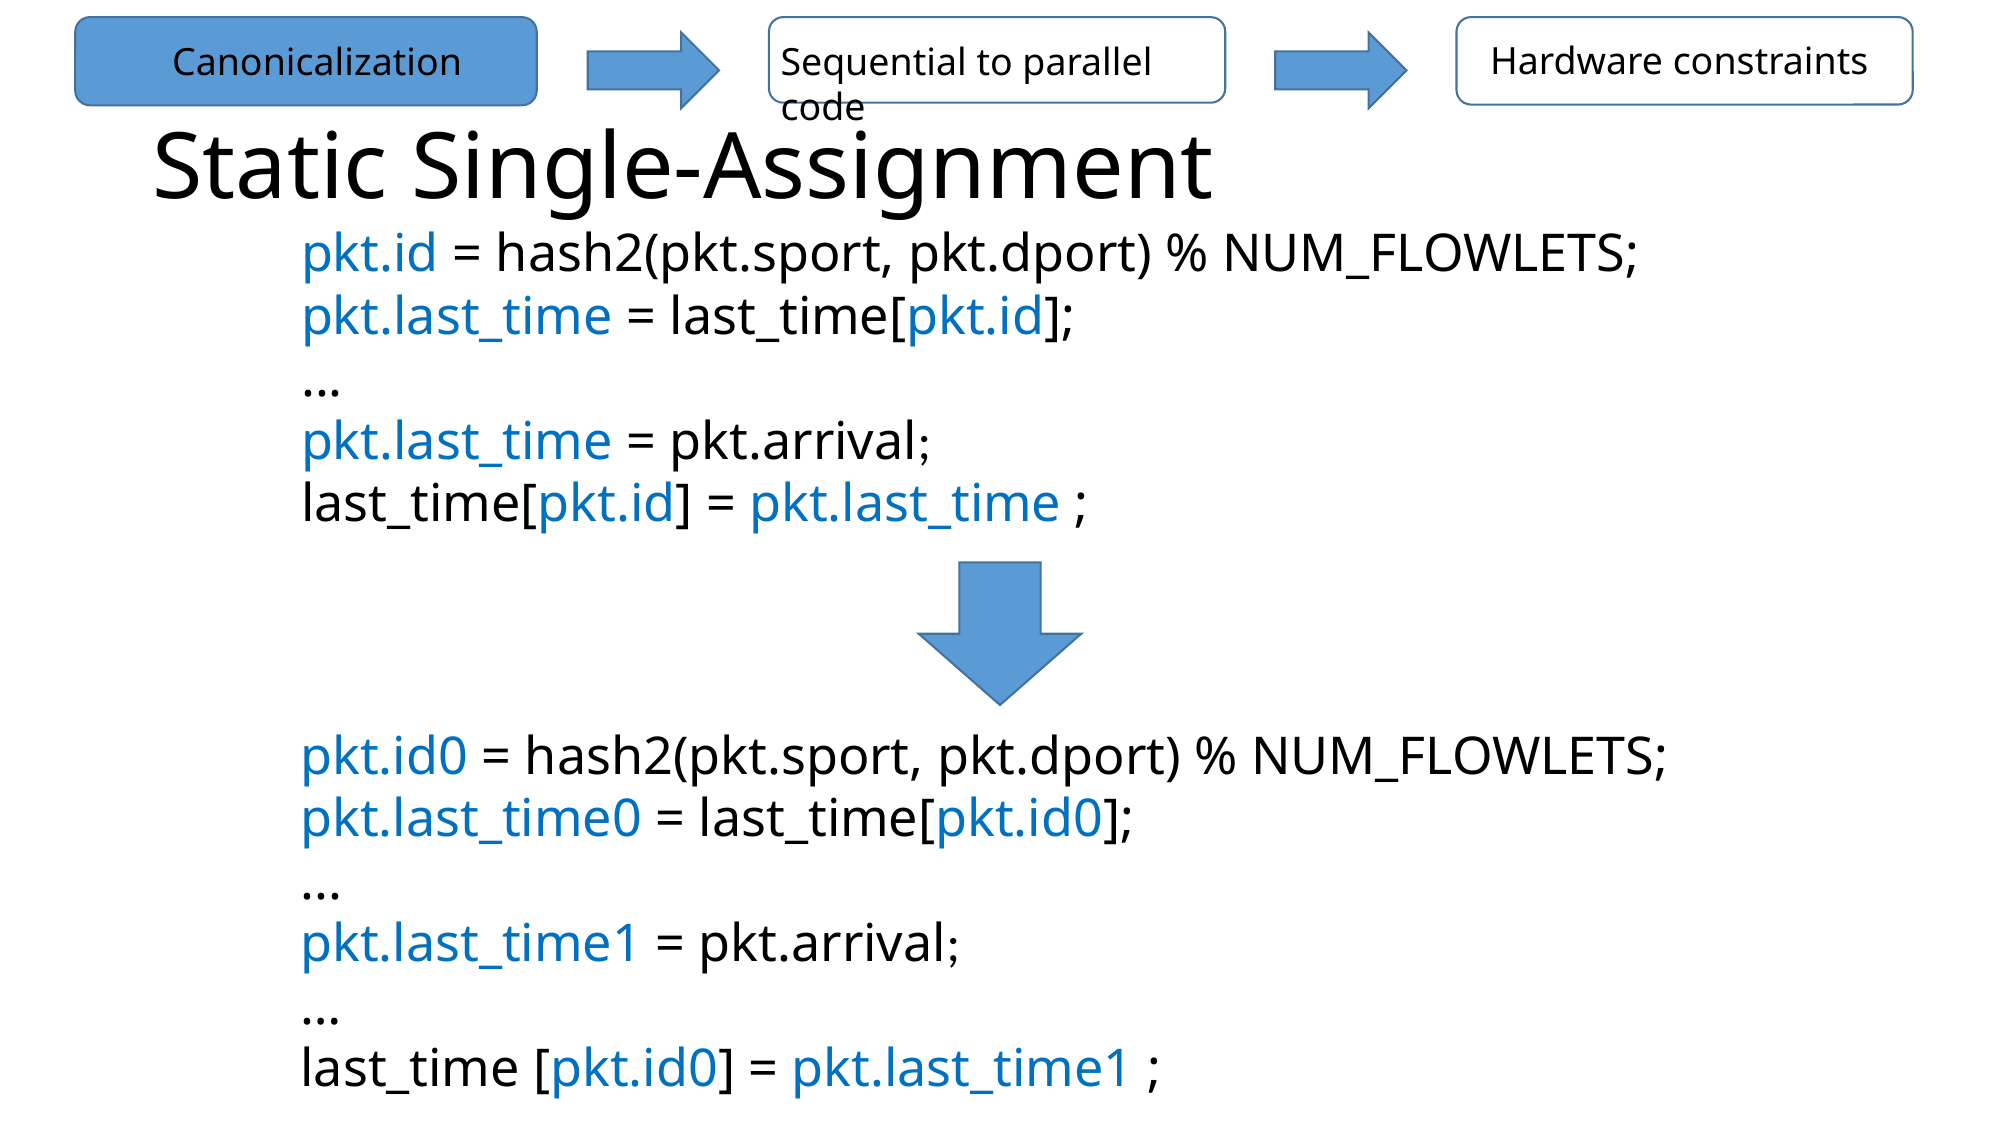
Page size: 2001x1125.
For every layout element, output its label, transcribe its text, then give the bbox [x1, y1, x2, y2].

text_box [1274, 29, 1408, 111]
text_box [1455, 16, 1914, 106]
text_box pkt.id = hash2(pkt.sport, pkt.dport) % NUM_FLOWLETS; pkt.last_time = last_time[pkt.id]; ... pkt.last_time = pkt.arrival; last_time[pkt.id] = pkt.last_time ; [286, 212, 1655, 540]
text_box pkt.id0 = hash2(pkt.sport, pkt.dport) % NUM_FLOWLETS; pkt.last_time0 = last_time[pkt.id0]; ... pkt.last_time1 = pkt.arrival; … last_time [pkt.id0] = pkt.last_time1 ; [285, 714, 1684, 1105]
text_box Hardware constraints [1475, 29, 1884, 90]
text_box Canonicalization [157, 30, 477, 91]
text_box Sequential to parallel code [765, 30, 1257, 136]
text_box [915, 561, 1084, 707]
text_box [74, 16, 538, 107]
text_box [768, 16, 1227, 30]
title Static Single-Assignment [137, 59, 1863, 278]
text_box [586, 29, 721, 111]
